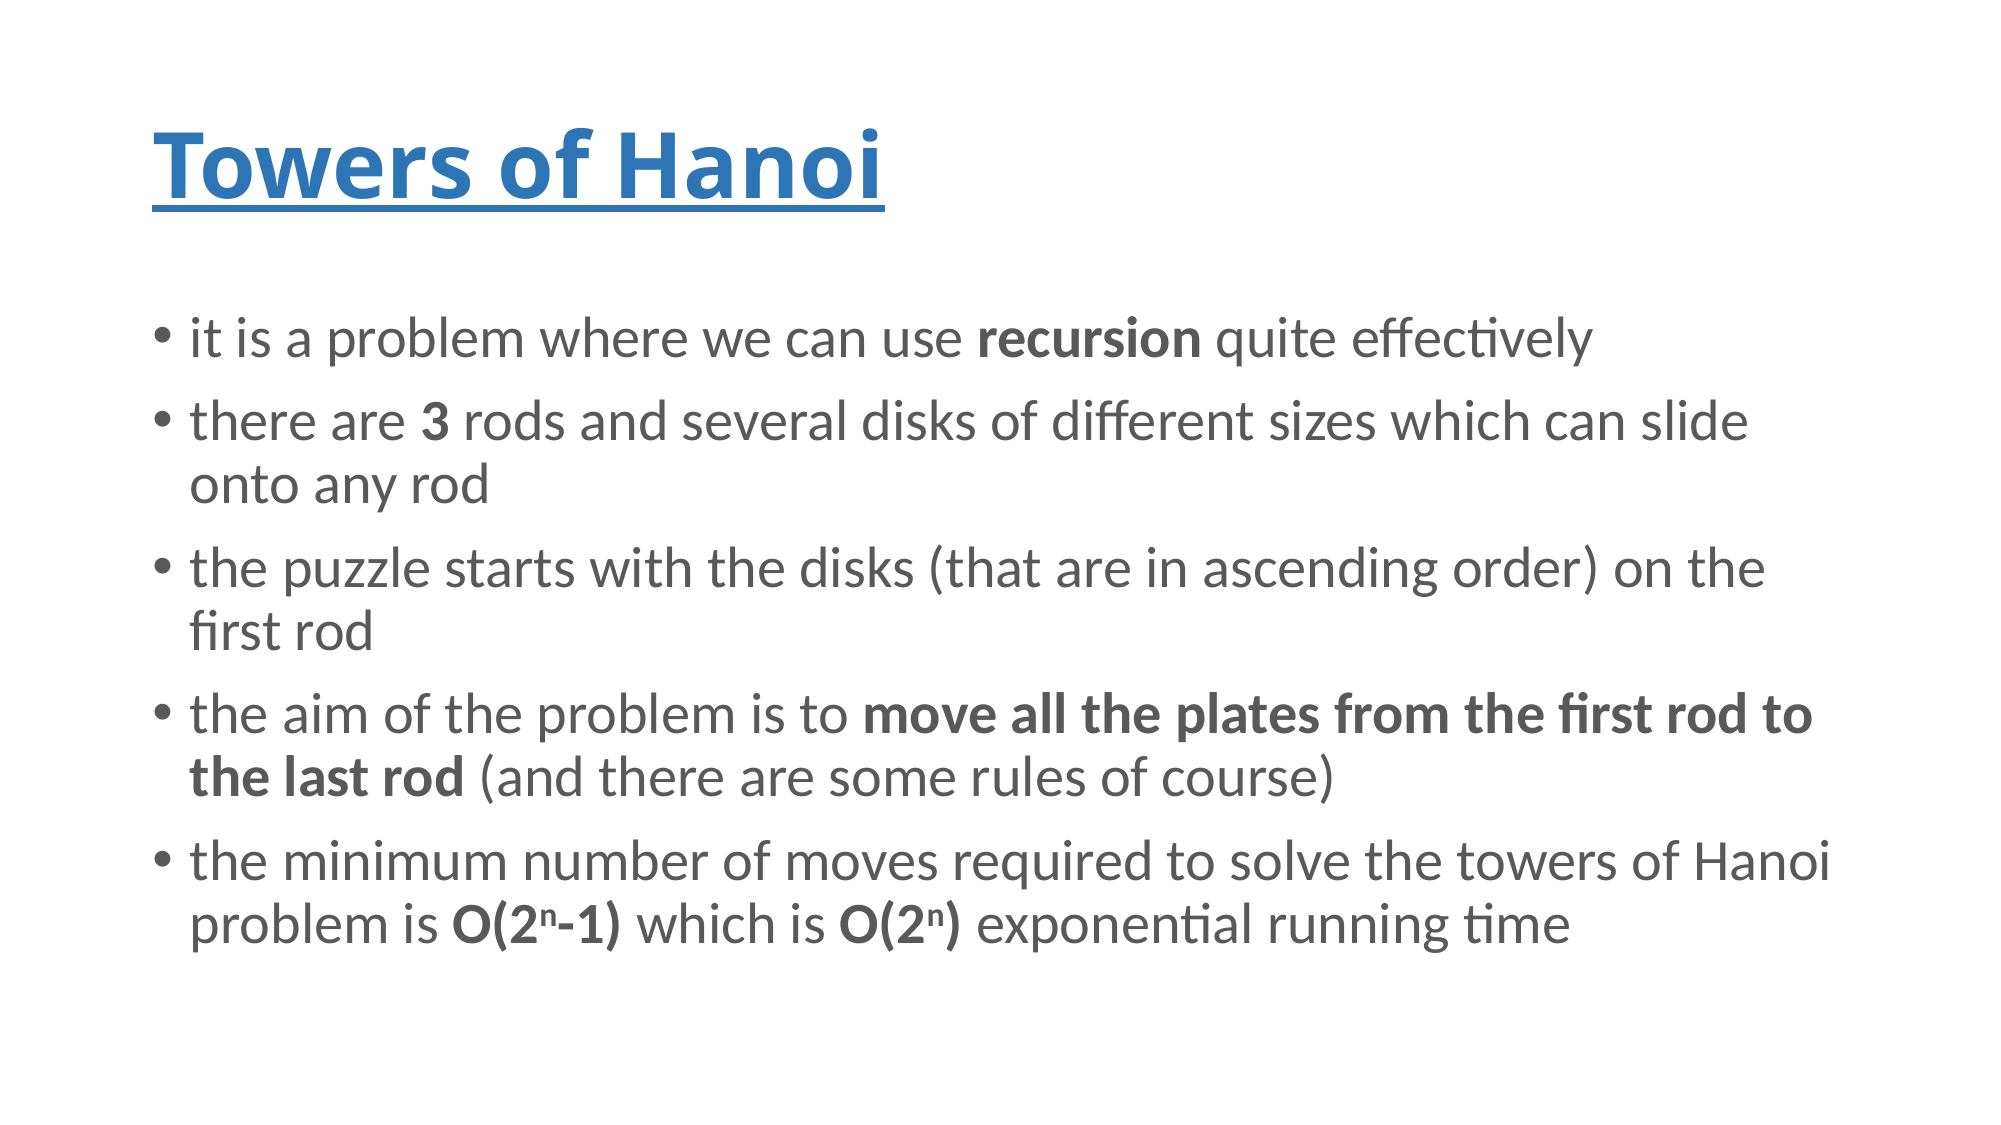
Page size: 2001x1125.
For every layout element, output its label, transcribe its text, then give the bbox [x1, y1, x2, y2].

list it is a problem where we can use recursion quite effectively there are 3 rods and several disks of different sizes which can slide onto any rod the puzzle starts with the disks (that are in ascending order) on the first rod the aim of the problem is to move all the plates from the first rod to the last rod (and there are some rules of course) the minimum number of moves required to solve the towers of Hanoi problem is O(2n-1) which is O(2n) exponential running time [137, 299, 1863, 1100]
title Towers of Hanoi [137, 59, 1863, 278]
